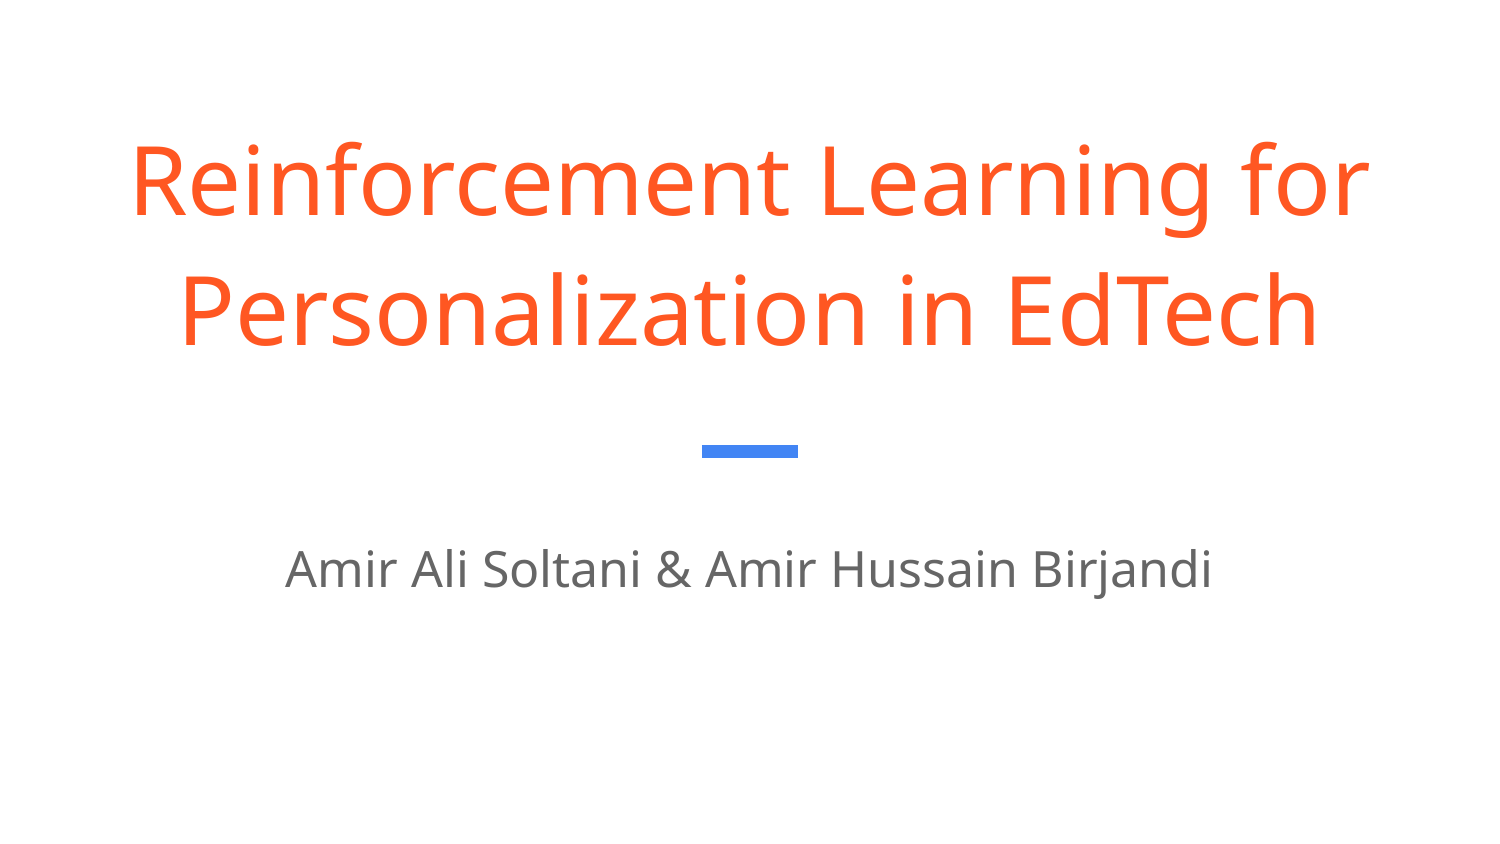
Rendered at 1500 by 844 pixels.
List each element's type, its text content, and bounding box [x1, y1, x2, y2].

title Reinforcement Learning for Personalization in EdTech [51, 97, 1449, 419]
subtitle Amir Ali Soltani & Amir Hussain Birjandi [51, 519, 1449, 640]
